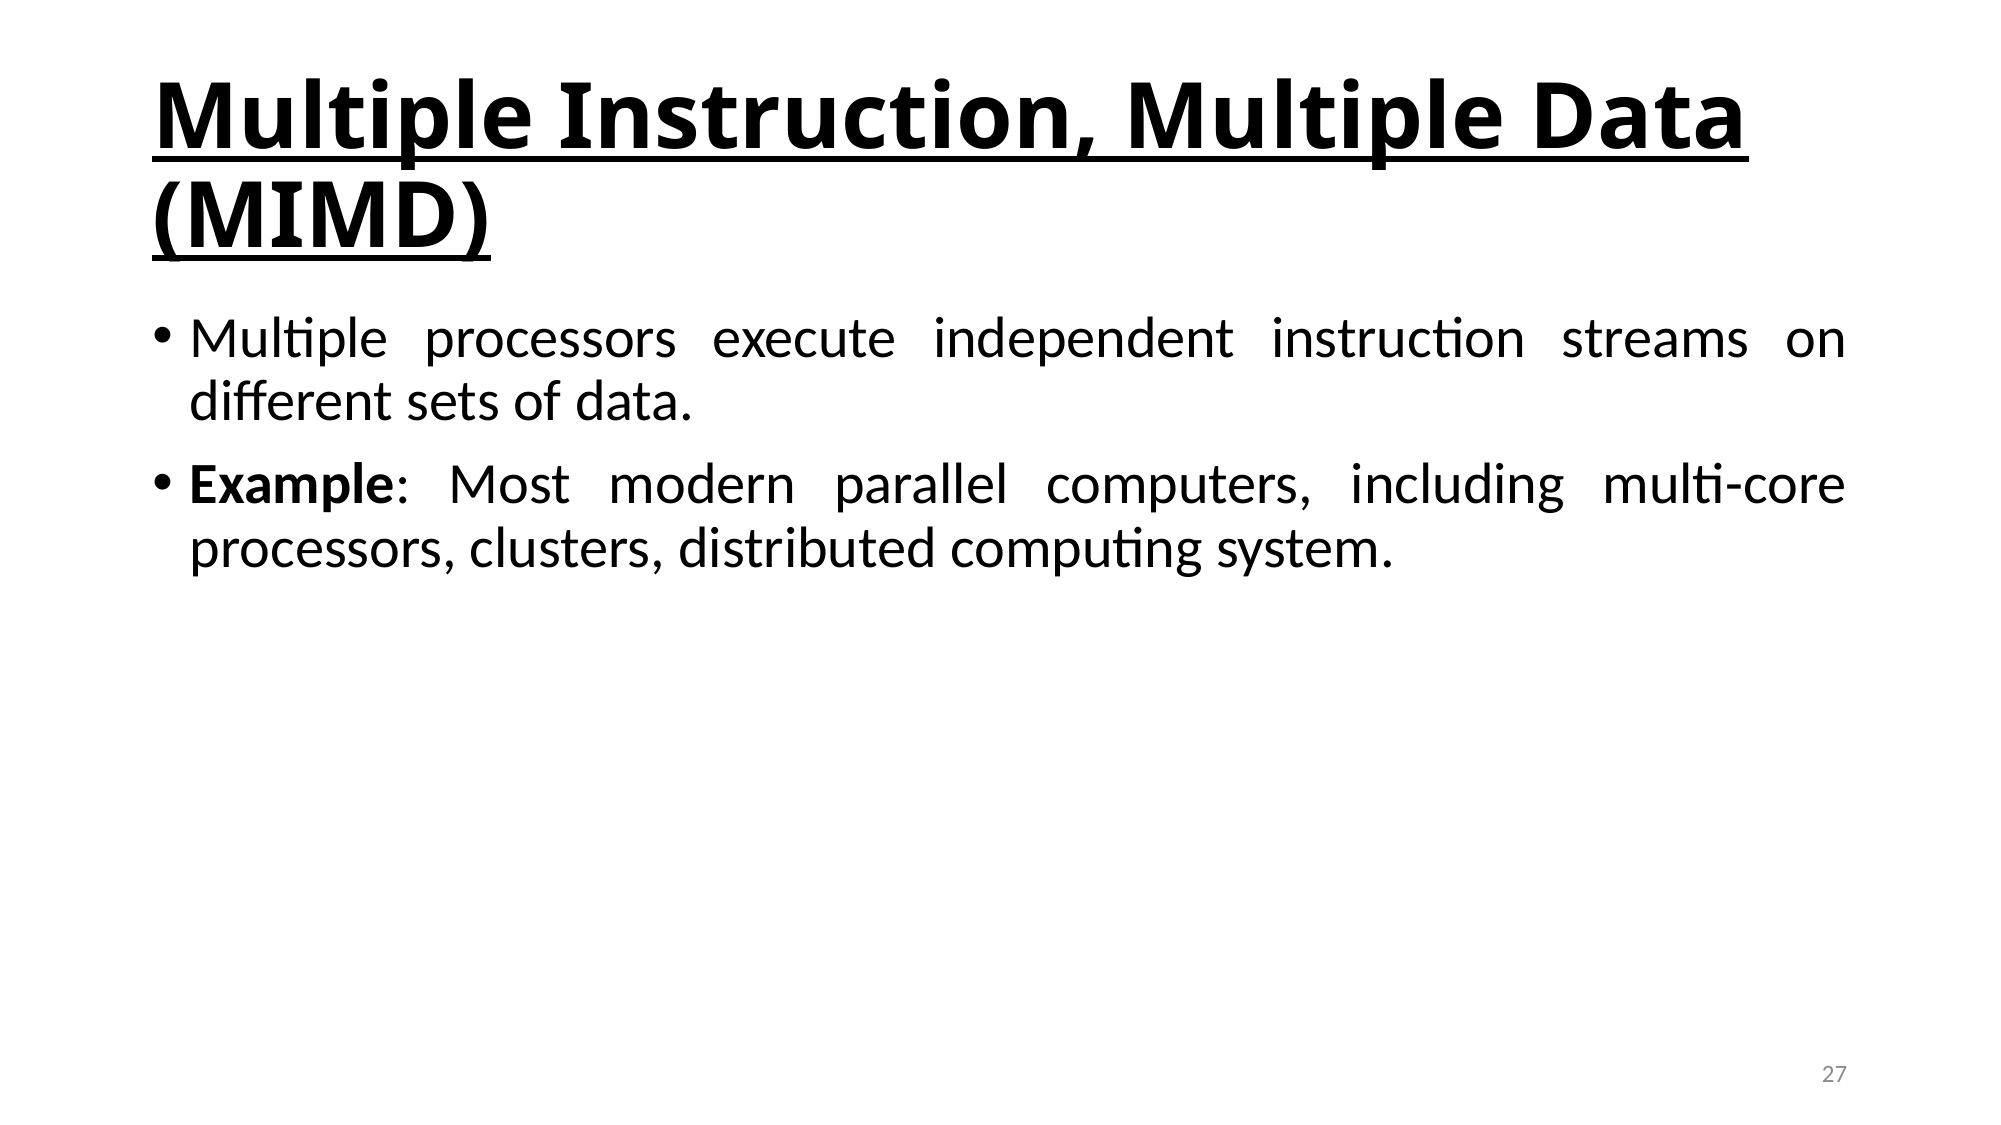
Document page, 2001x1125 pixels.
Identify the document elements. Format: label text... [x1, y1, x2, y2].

list Multiple processors execute independent instruction streams on different sets of data. Example: Most modern parallel computers, including multi-core processors, clusters, distributed computing system. [137, 299, 1863, 1014]
slide_number 27 [1412, 1042, 1863, 1103]
title Multiple Instruction, Multiple Data (MIMD) [137, 59, 1863, 278]
